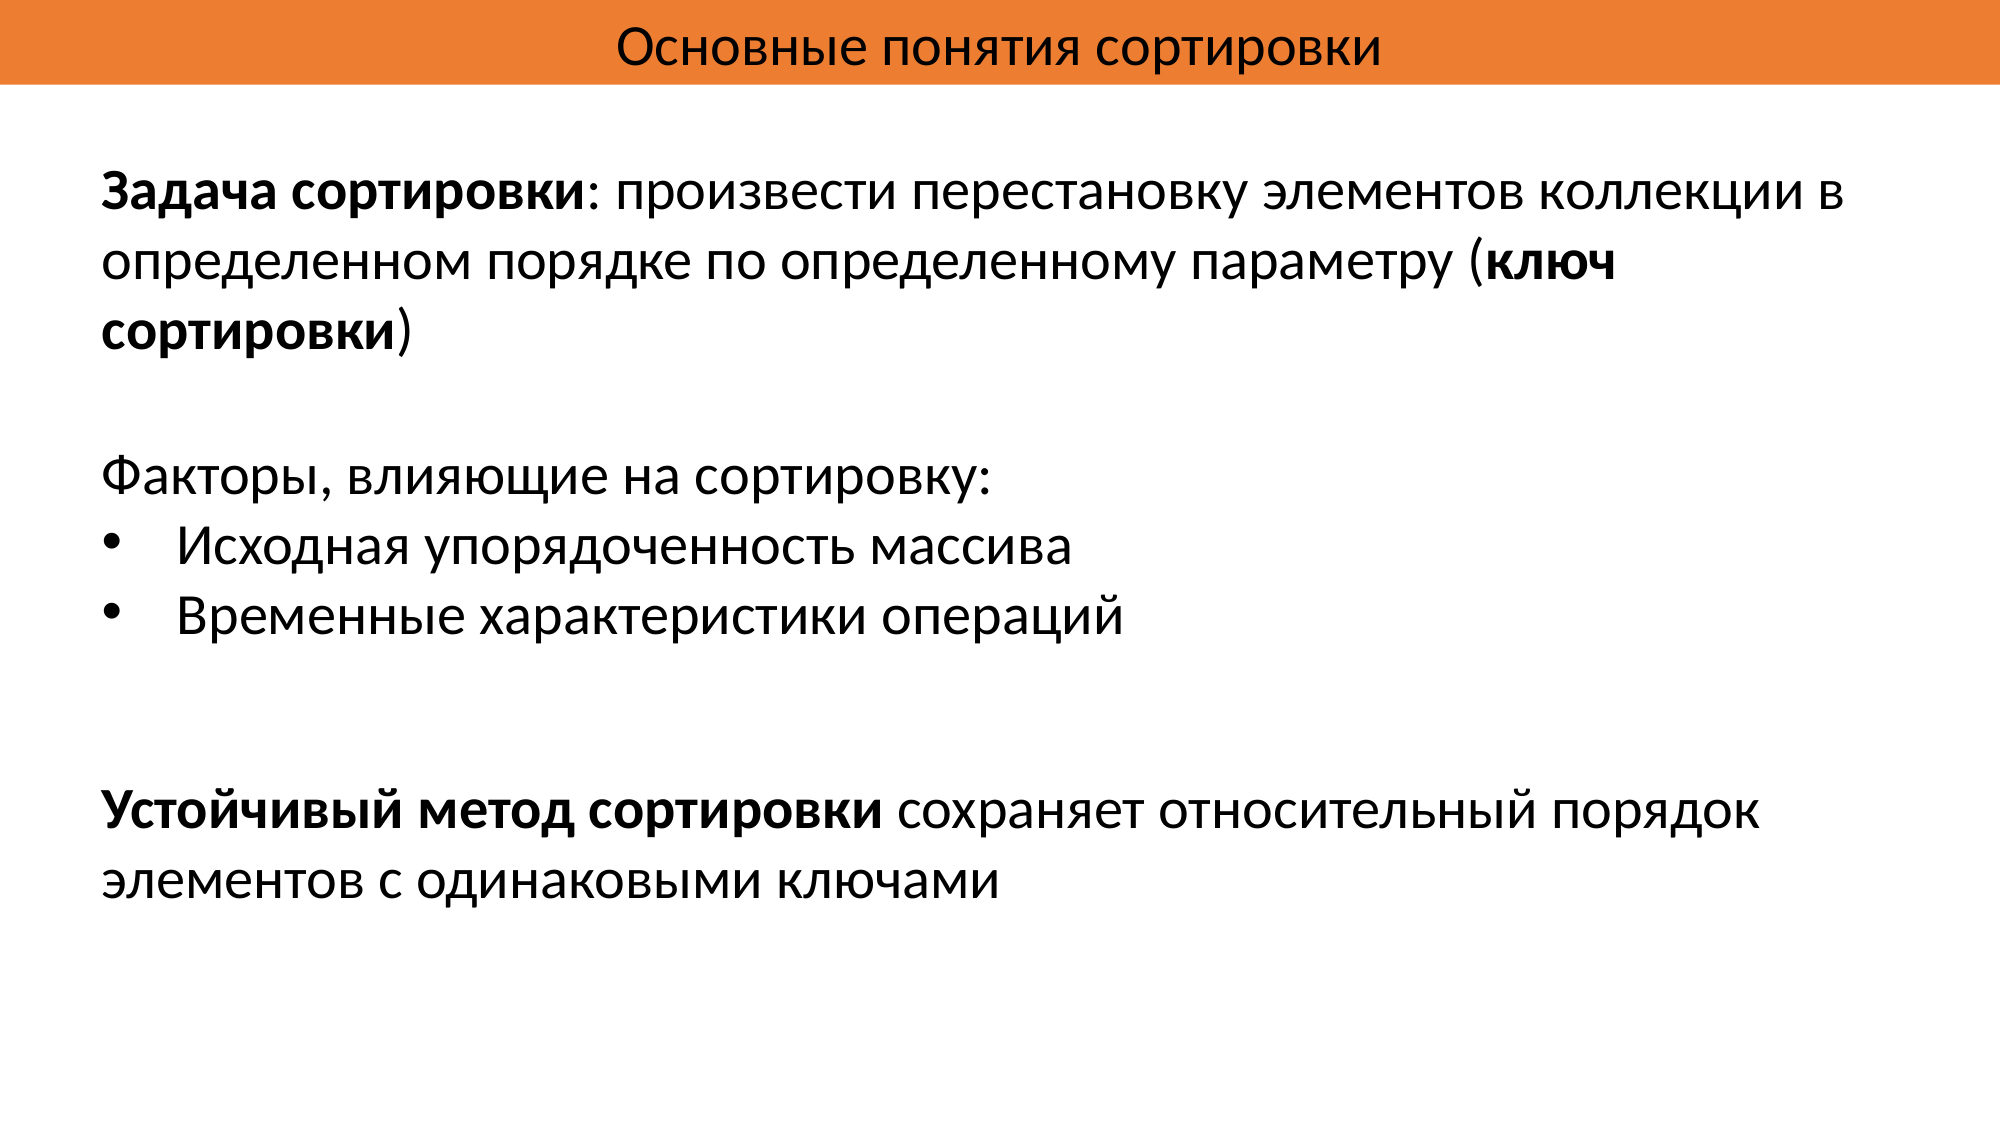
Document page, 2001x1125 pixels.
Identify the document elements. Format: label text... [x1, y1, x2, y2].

text_box Основные понятия сортировки [0, 0, 2000, 85]
text_box Устойчивый метод сортировки сохраняет относительный порядок элементов с одинаковыми ключами [86, 762, 1914, 918]
text_box Факторы, влияющие на сортировку: Исходная упорядоченность массива Временные характеристики операций [86, 428, 1897, 654]
text_box Задача сортировки: произвести перестановку элементов коллекции в определенном порядке по определенному параметру (ключ сортировки) [86, 143, 1914, 369]
